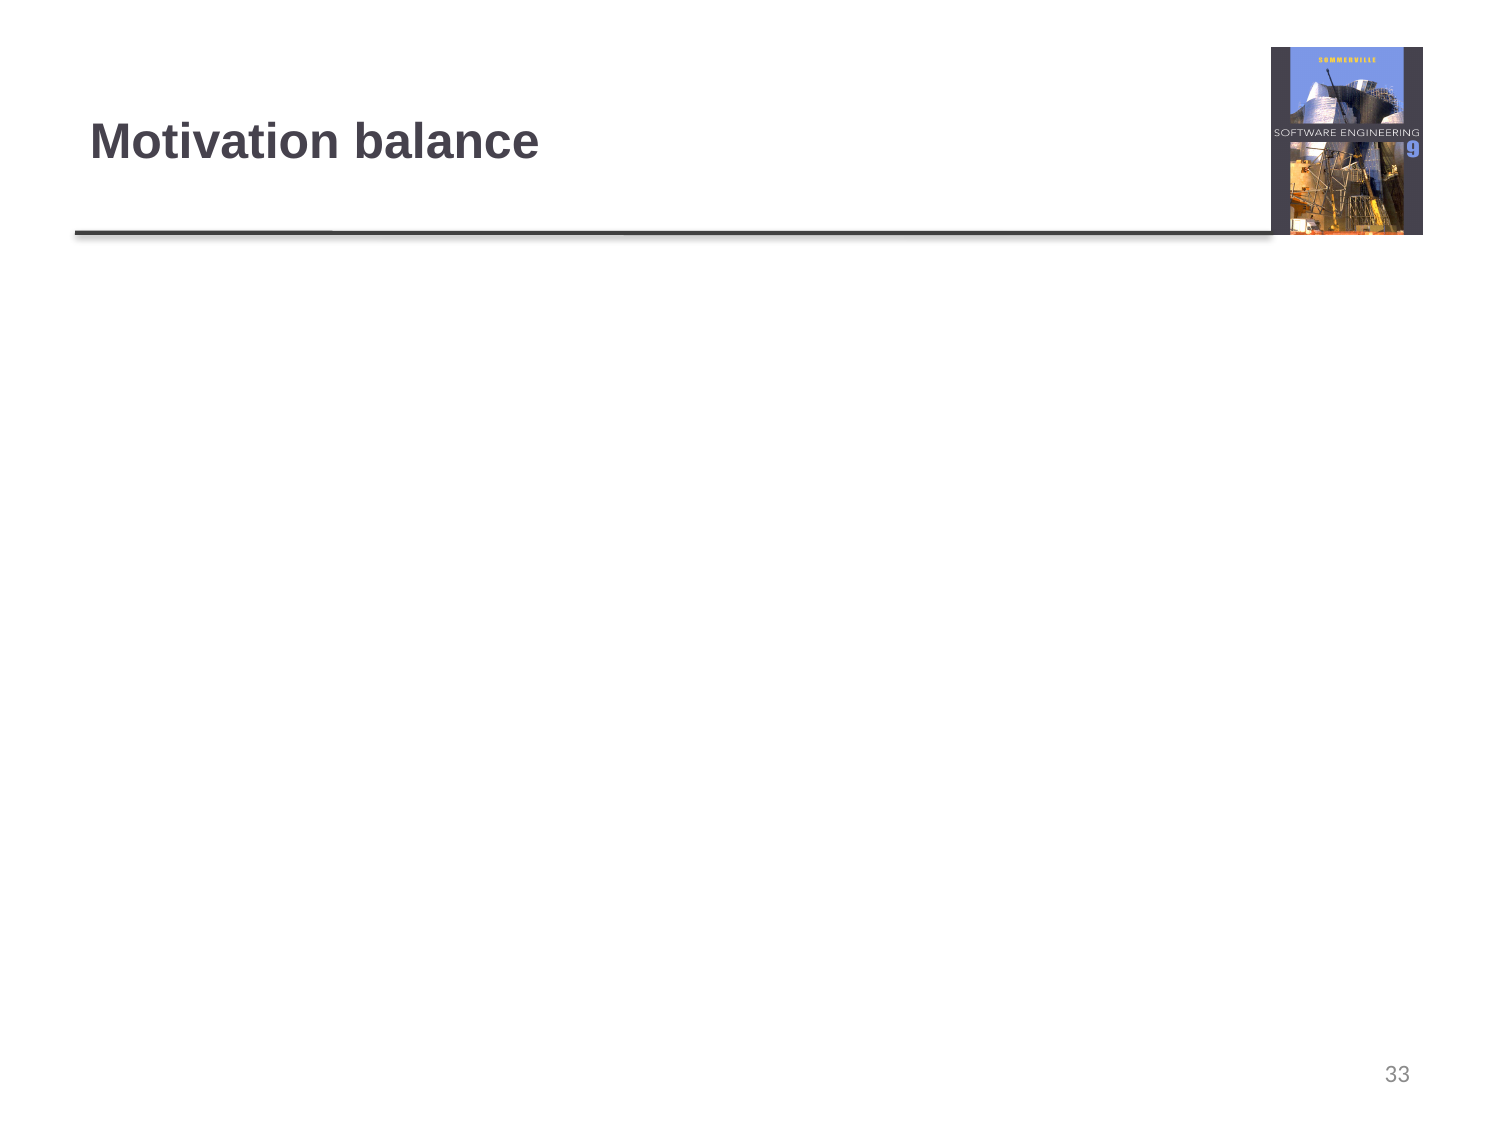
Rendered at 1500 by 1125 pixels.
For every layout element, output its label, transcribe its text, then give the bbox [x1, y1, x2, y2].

picture [1272, 47, 1423, 235]
slide_number 33 [1074, 1042, 1425, 1103]
title Motivation balance [74, 44, 1272, 233]
